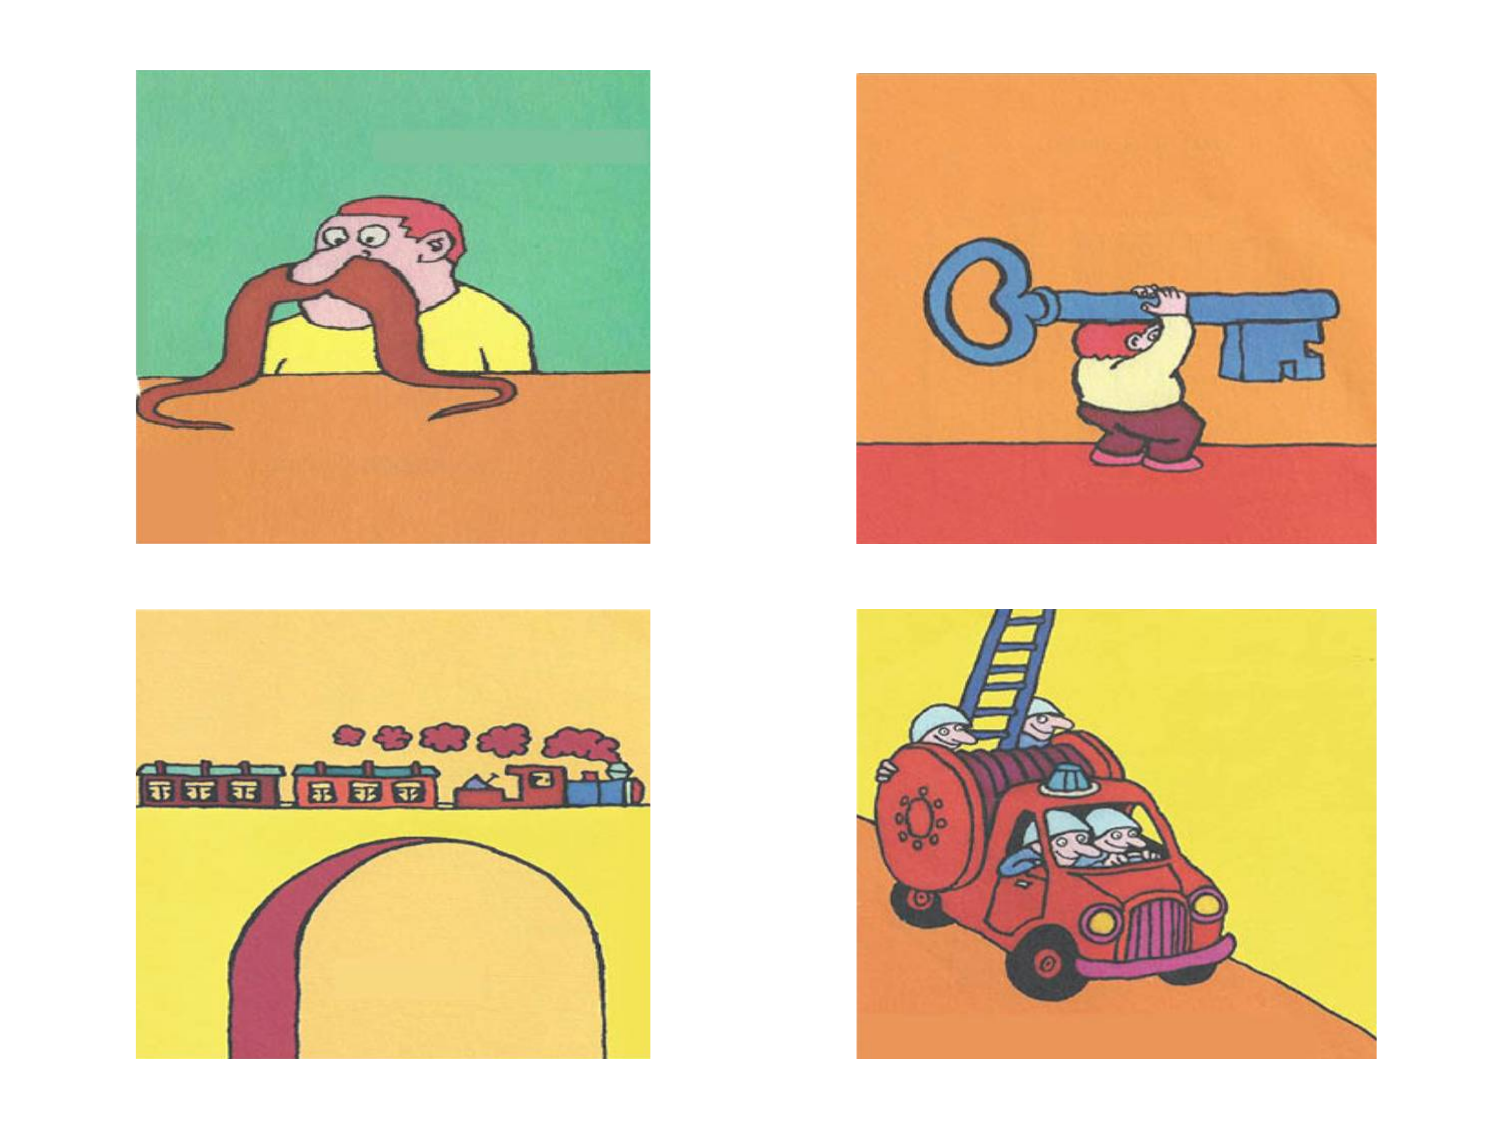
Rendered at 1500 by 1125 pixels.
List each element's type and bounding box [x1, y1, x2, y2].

picture [856, 609, 1377, 1059]
picture [135, 70, 651, 544]
picture [856, 73, 1377, 544]
picture [135, 609, 651, 1059]
